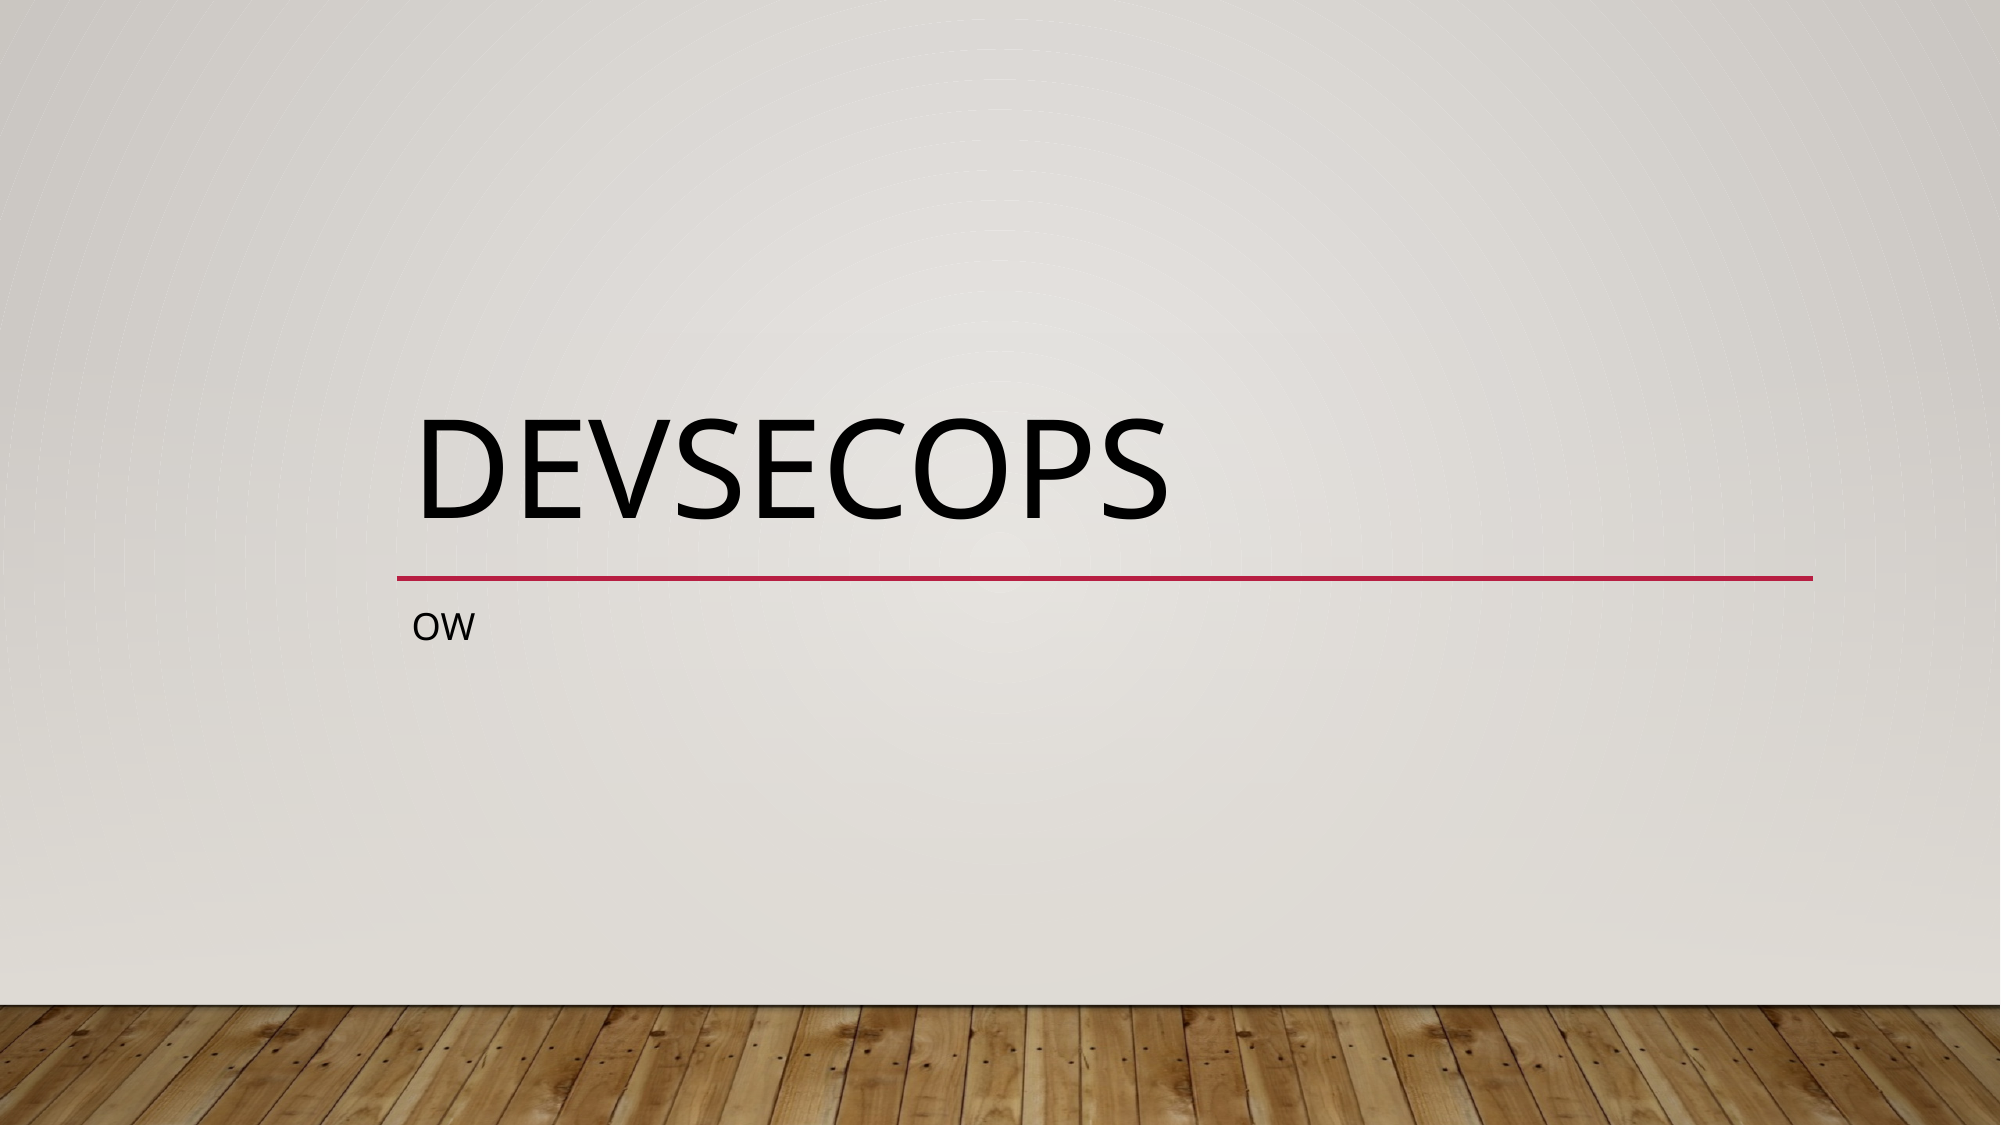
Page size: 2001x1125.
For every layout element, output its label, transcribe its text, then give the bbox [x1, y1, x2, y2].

picture [0, 1005, 2000, 1125]
subtitle ow [396, 579, 1814, 740]
title devsecops [396, 131, 1814, 549]
